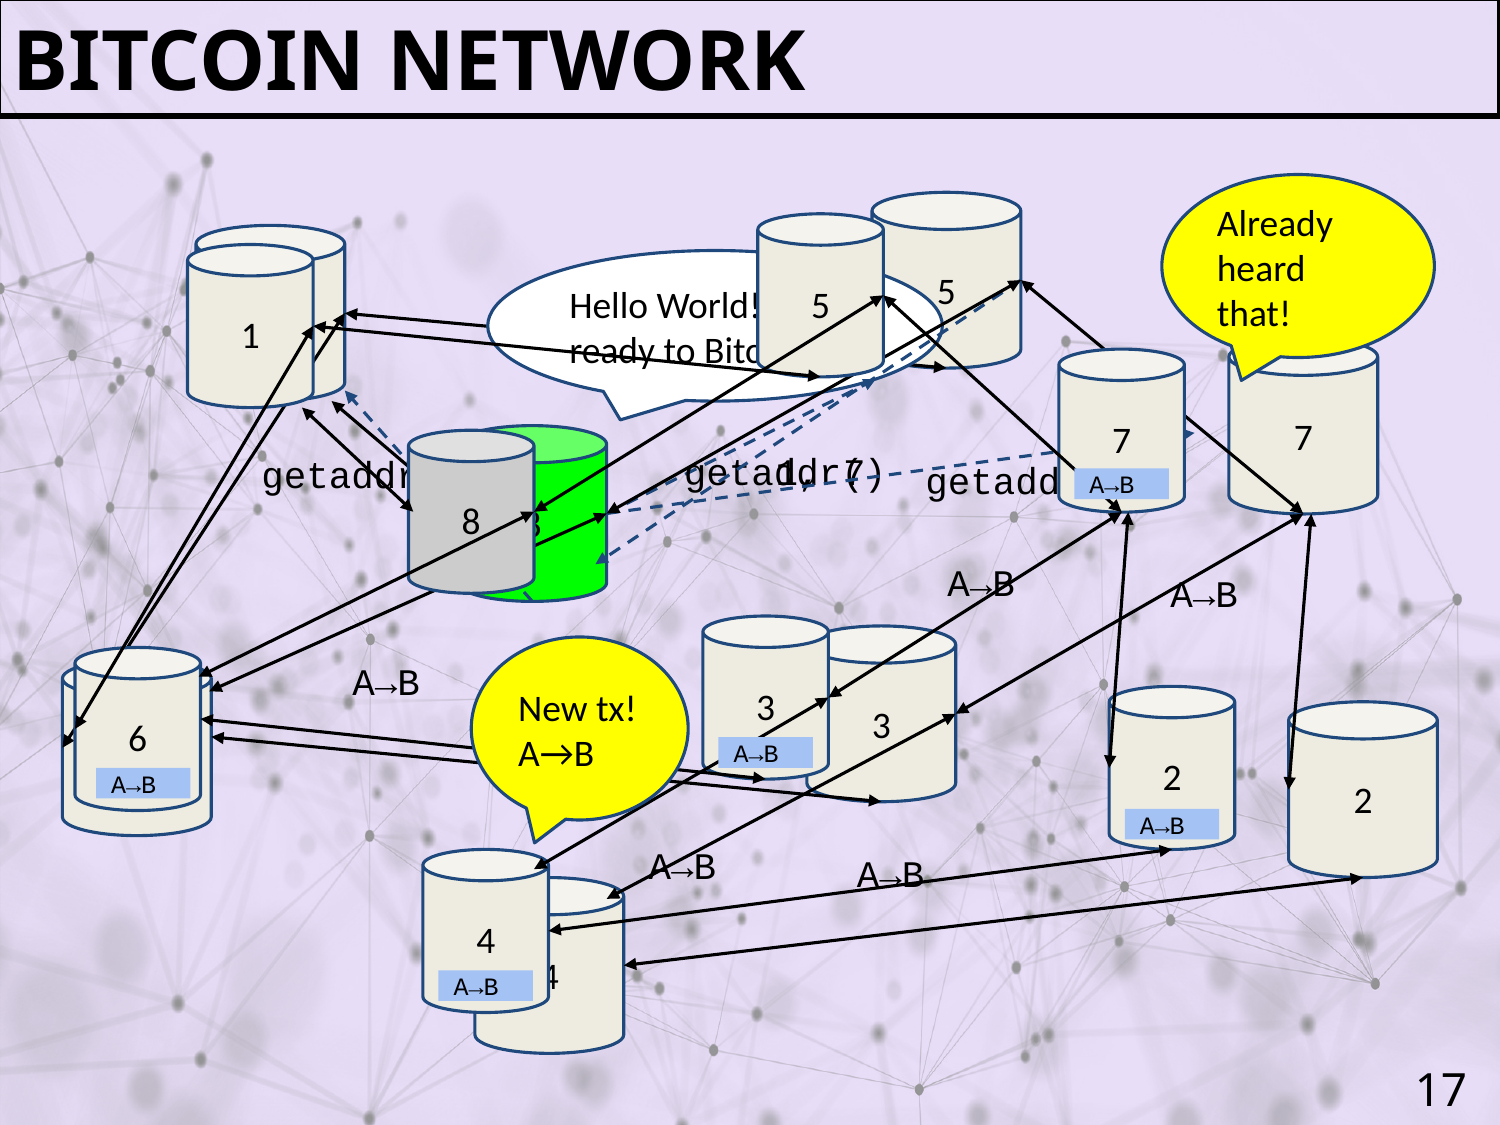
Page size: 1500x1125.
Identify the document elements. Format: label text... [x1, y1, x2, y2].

text_box 17 [1400, 1053, 1500, 1124]
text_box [62, 191, 1438, 1054]
text_box Bitcoin network [0, 0, 1500, 116]
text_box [74, 174, 1435, 1013]
